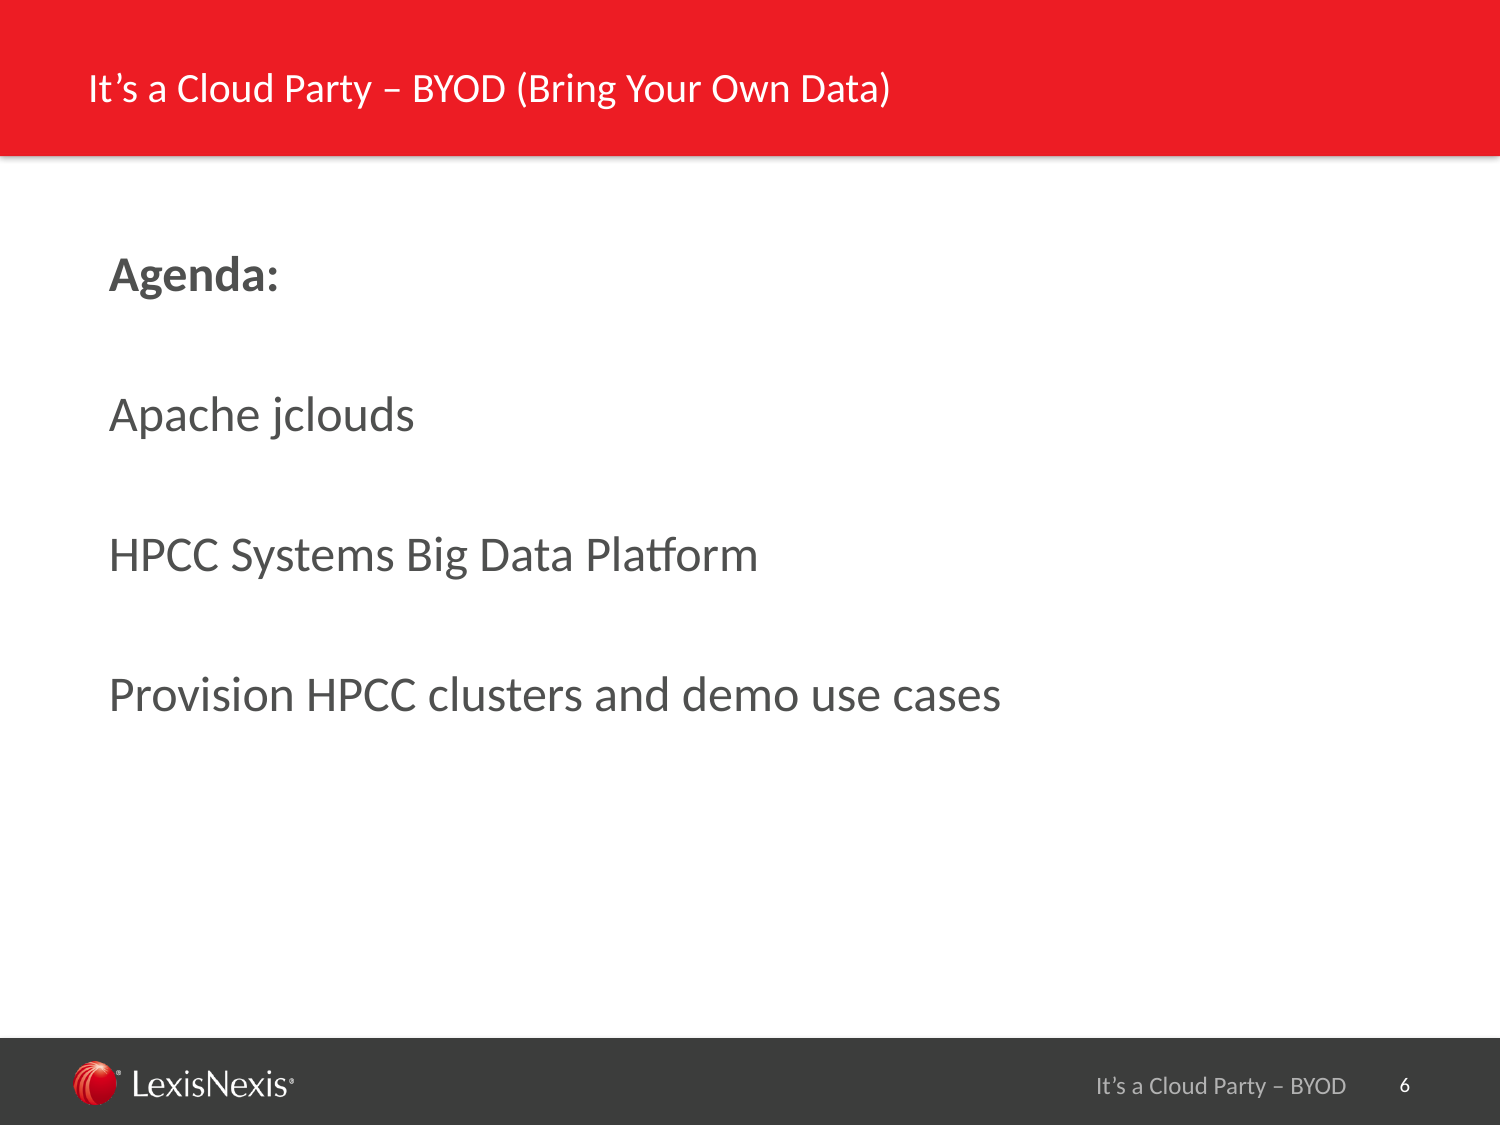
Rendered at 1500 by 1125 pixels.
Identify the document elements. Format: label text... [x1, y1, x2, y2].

title It’s a Cloud Party – BYOD (Bring Your Own Data) [73, 41, 1427, 130]
picture [73, 1061, 294, 1105]
footer It’s a Cloud Party – BYOD [367, 1054, 1363, 1115]
slide_number 6 [1363, 1054, 1426, 1115]
list Agenda: Apache jclouds HPCC Systems Big Data Platform Provision HPCC clusters and demo use cases [94, 233, 1448, 812]
